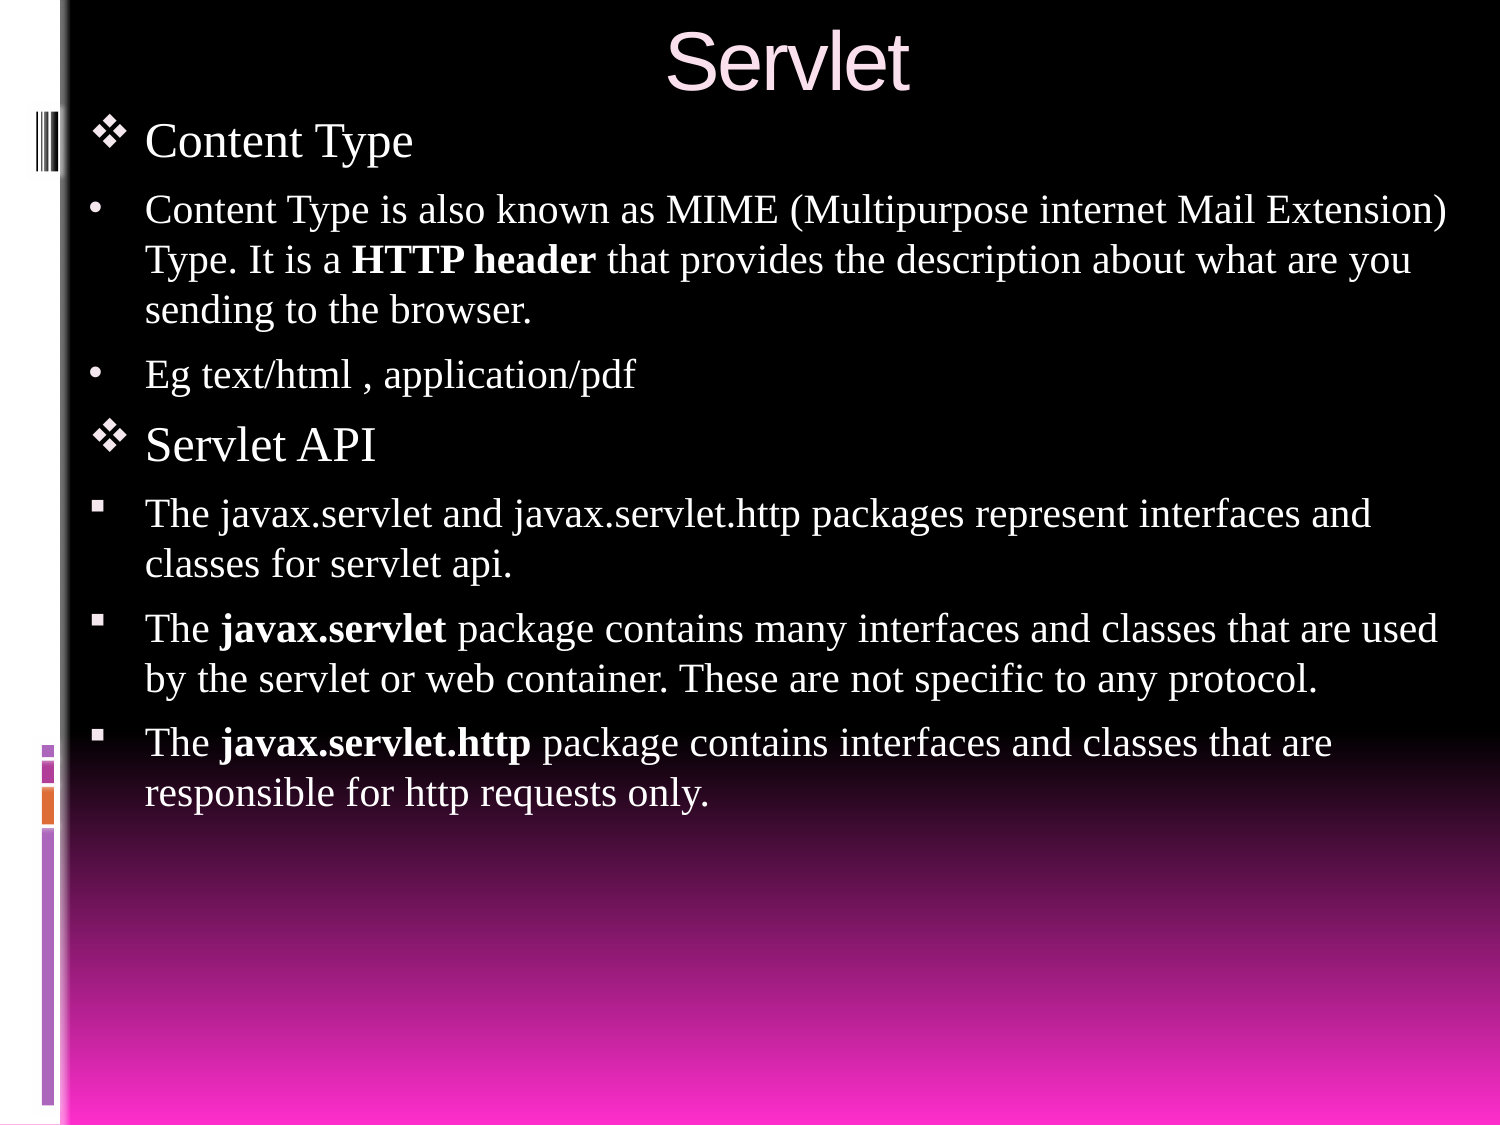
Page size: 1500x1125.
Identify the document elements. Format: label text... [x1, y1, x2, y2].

title Servlet [150, 0, 1425, 99]
list Content Type Content Type is also known as MIME (Multipurpose internet Mail Extension) Type. It is a HTTP header that provides the description about what are you sending to the browser. Eg text/html , application/pdf Servlet API The javax.servlet and javax.servlet.http packages represent interfaces and classes for servlet api. The javax.servlet package contains many interfaces and classes that are used by the servlet or web container. These are not specific to any protocol. The javax.servlet.http package contains interfaces and classes that are responsible for http requests only. [62, 99, 1500, 1125]
